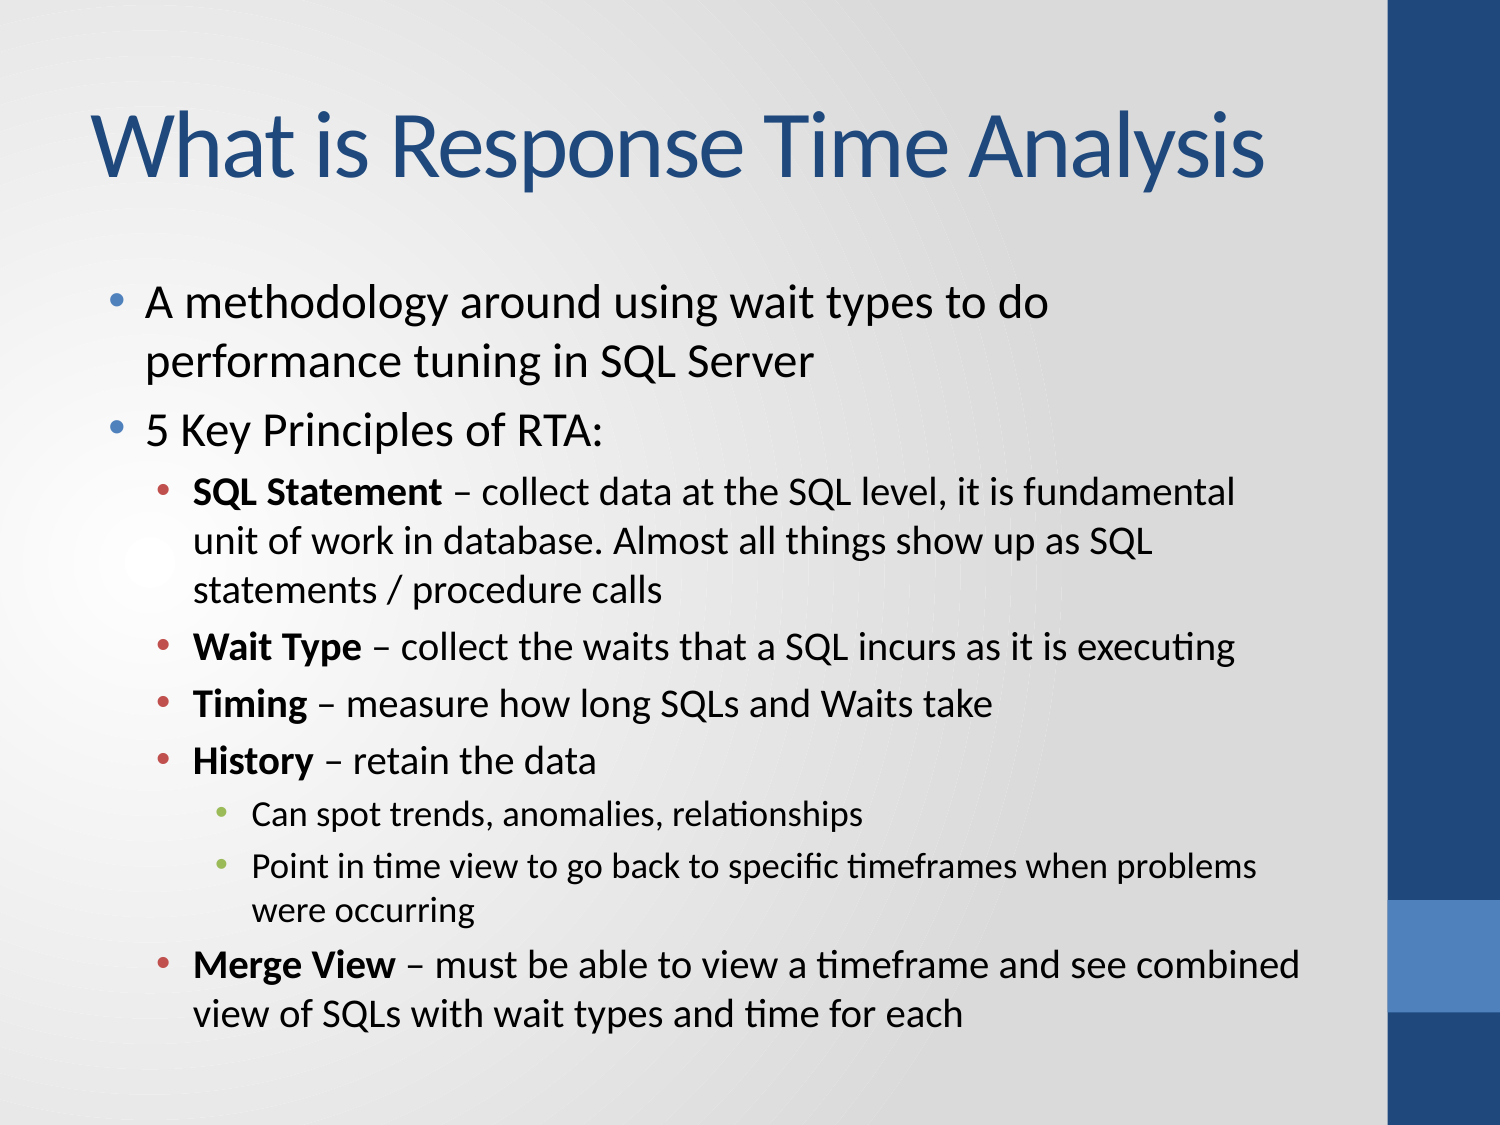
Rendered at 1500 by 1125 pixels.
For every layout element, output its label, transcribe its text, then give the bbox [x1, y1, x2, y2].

title What is Response Time Analysis [75, 45, 1325, 233]
list A methodology around using wait types to do performance tuning in SQL Server 5 Key Principles of RTA: SQL Statement – collect data at the SQL level, it is fundamental unit of work in database. Almost all things show up as SQL statements / procedure calls Wait Type – collect the waits that a SQL incurs as it is executing Timing – measure how long SQLs and Waits take History – retain the data Can spot trends, anomalies, relationships Point in time view to go back to specific timeframes when problems were occurring Merge View – must be able to view a timeframe and see combined view of SQLs with wait types and time for each [75, 262, 1325, 1050]
